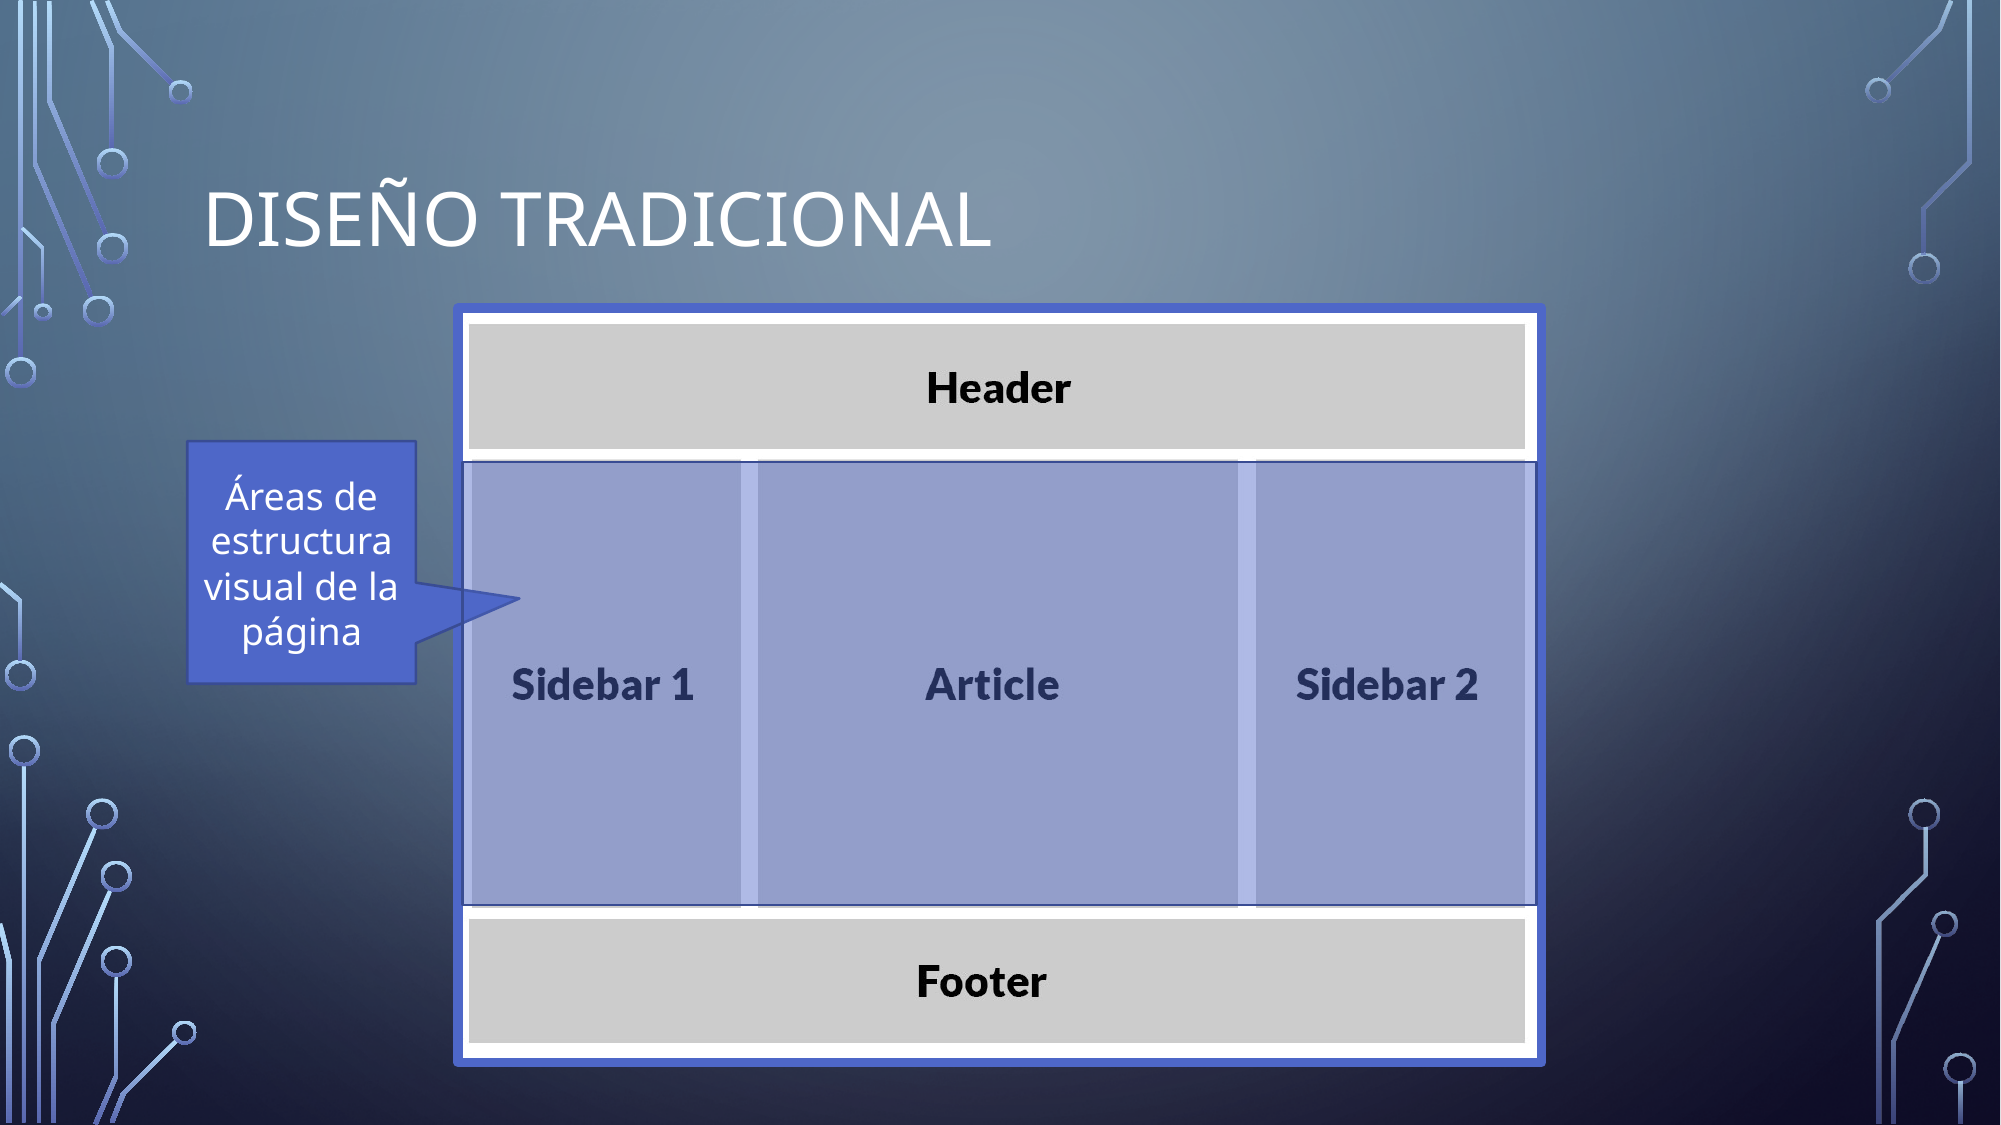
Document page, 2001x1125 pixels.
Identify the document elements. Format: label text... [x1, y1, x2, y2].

text_box Áreas de estructura visual de la página [185, 439, 461, 686]
picture [462, 312, 1537, 1058]
title Diseño tradicional [187, 101, 1813, 344]
